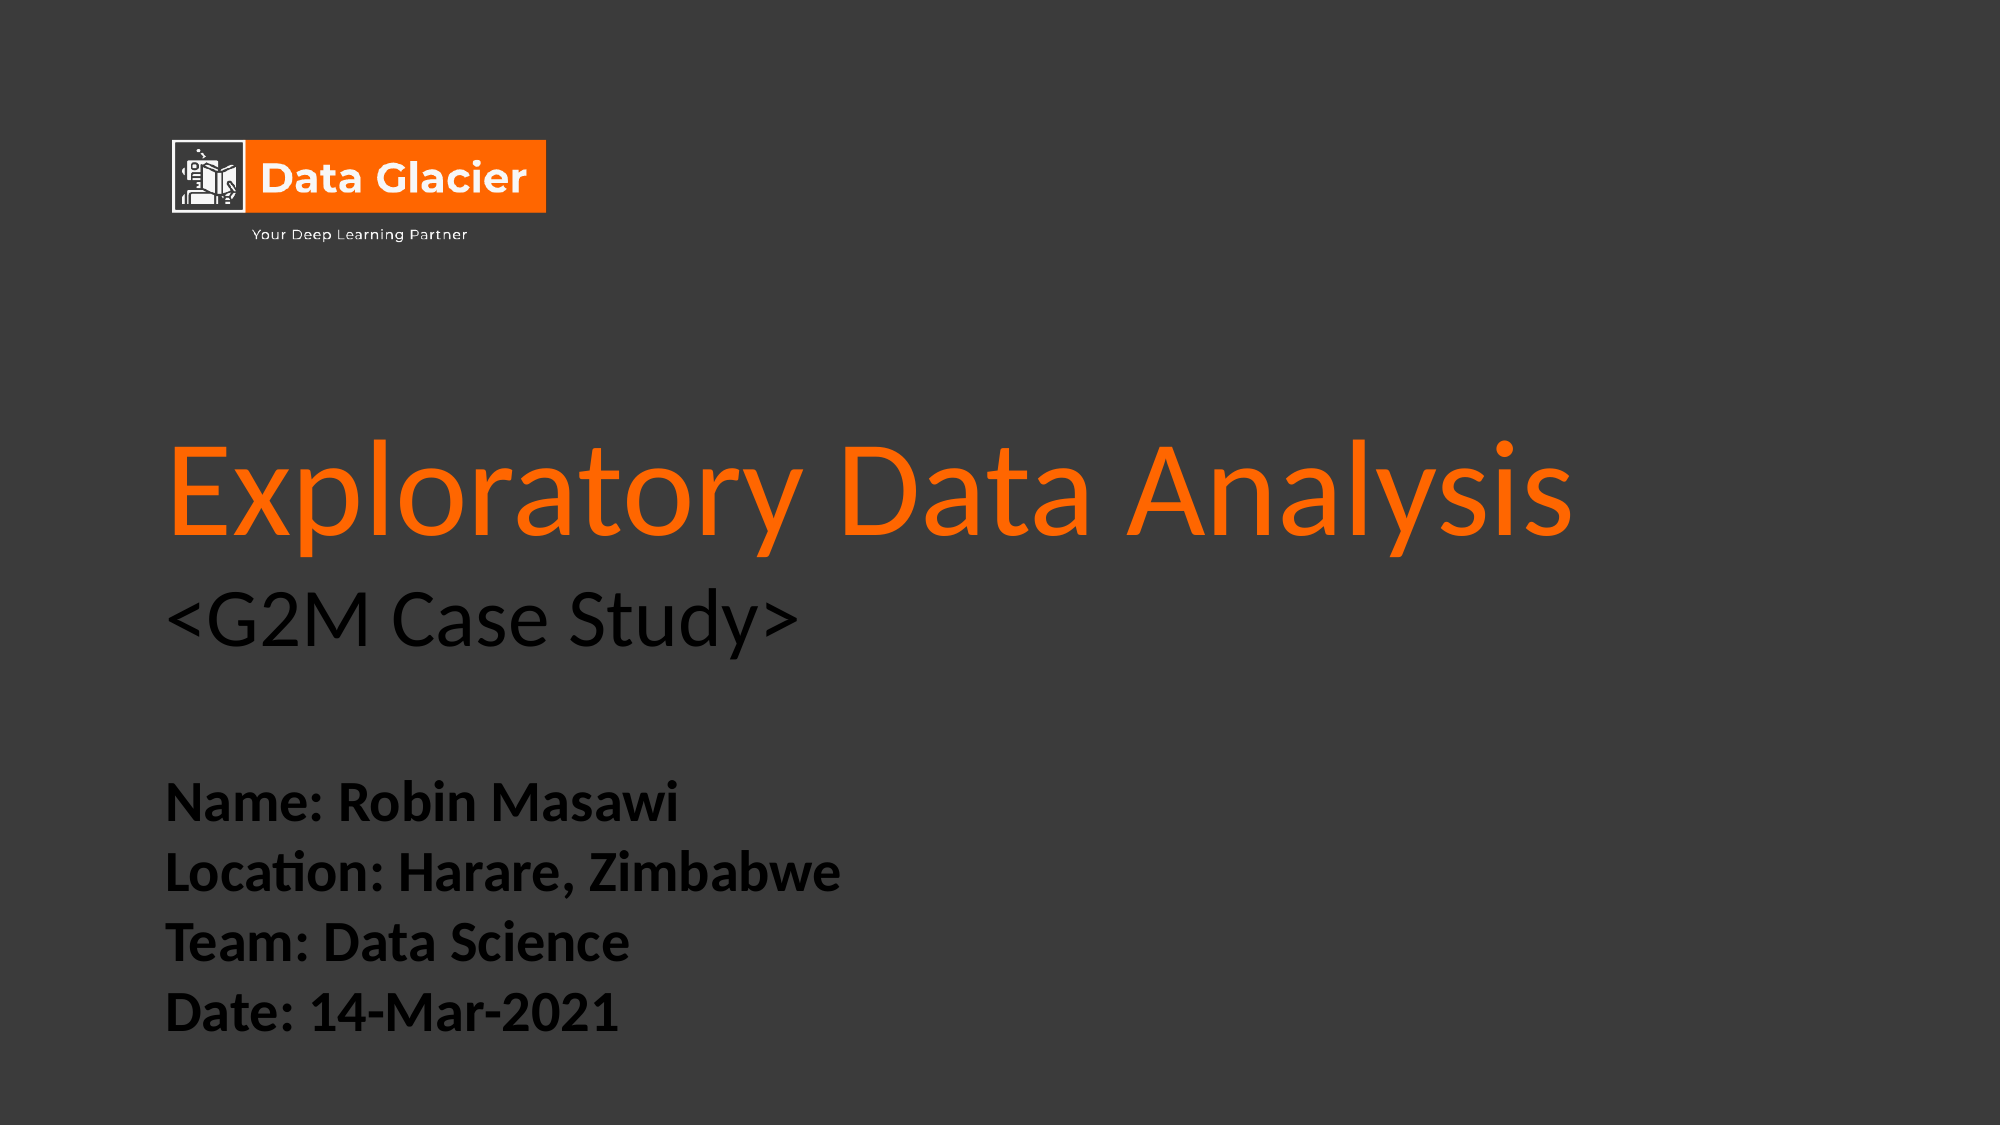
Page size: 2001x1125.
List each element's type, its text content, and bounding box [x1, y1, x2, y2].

picture [168, 0, 550, 382]
text_box Exploratory Data Analysis <G2M Case Study> Name: Robin Masawi Location: Harare, Zimbabwe Team: Data Science Date: 14-Mar-2021 [150, 390, 1591, 1120]
